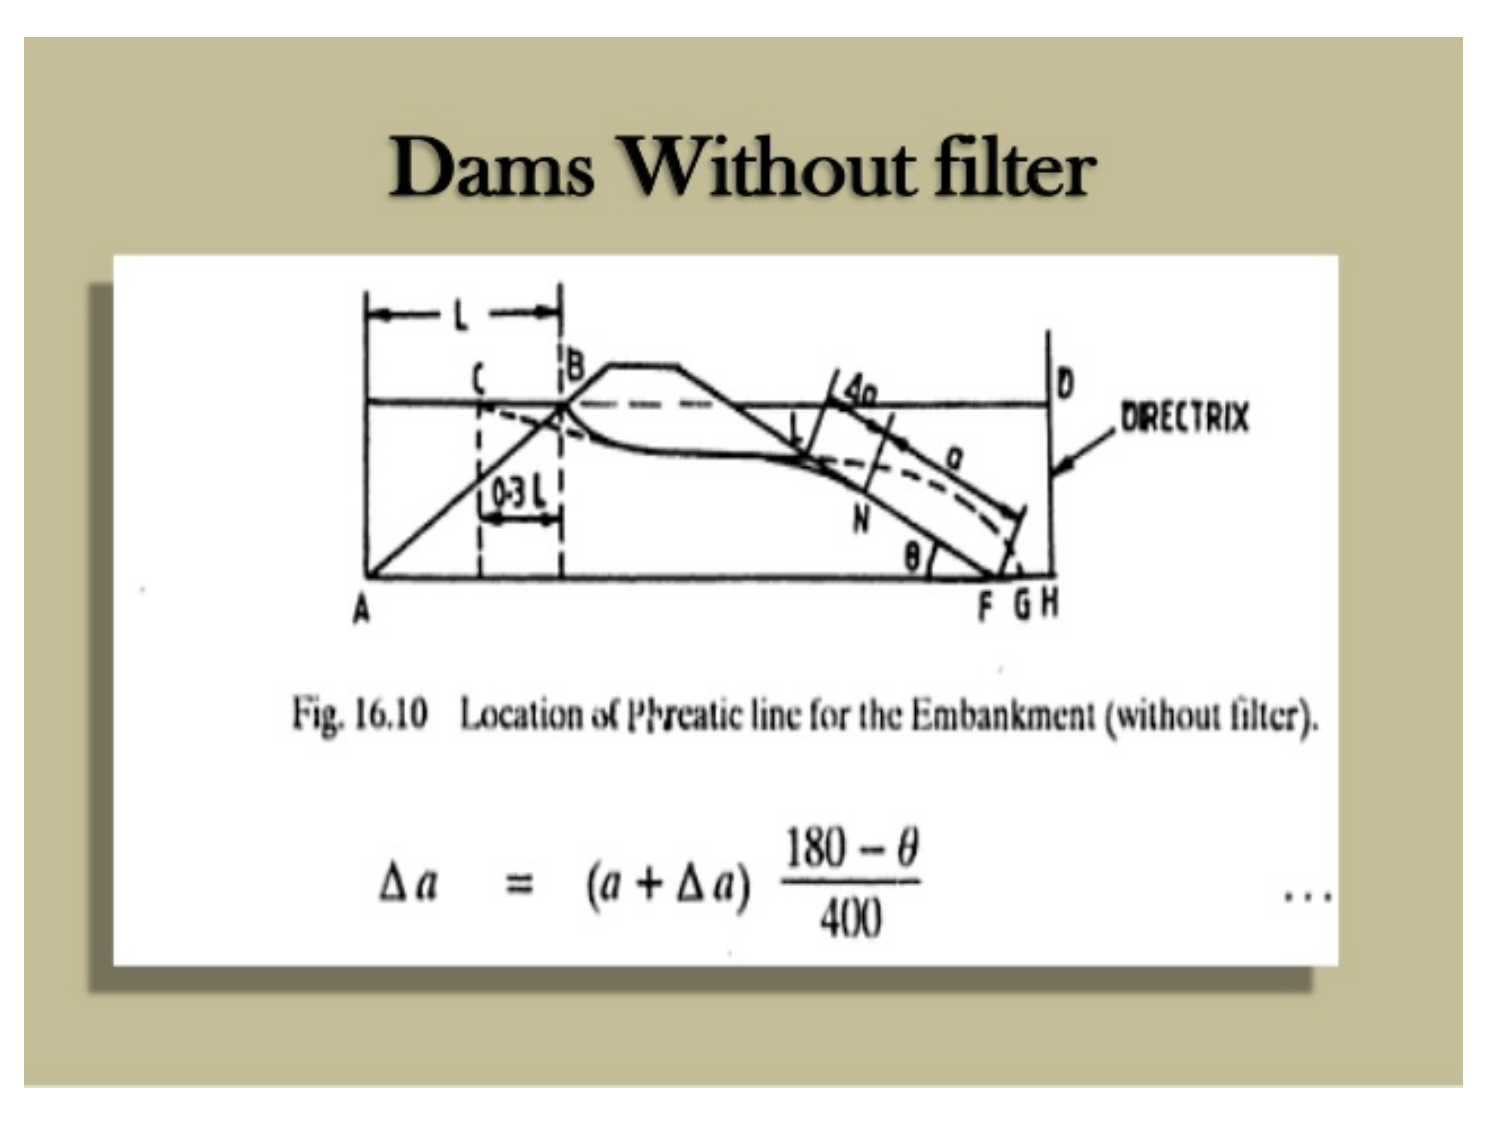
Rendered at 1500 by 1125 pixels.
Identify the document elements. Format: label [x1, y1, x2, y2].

list [24, 37, 1463, 1088]
